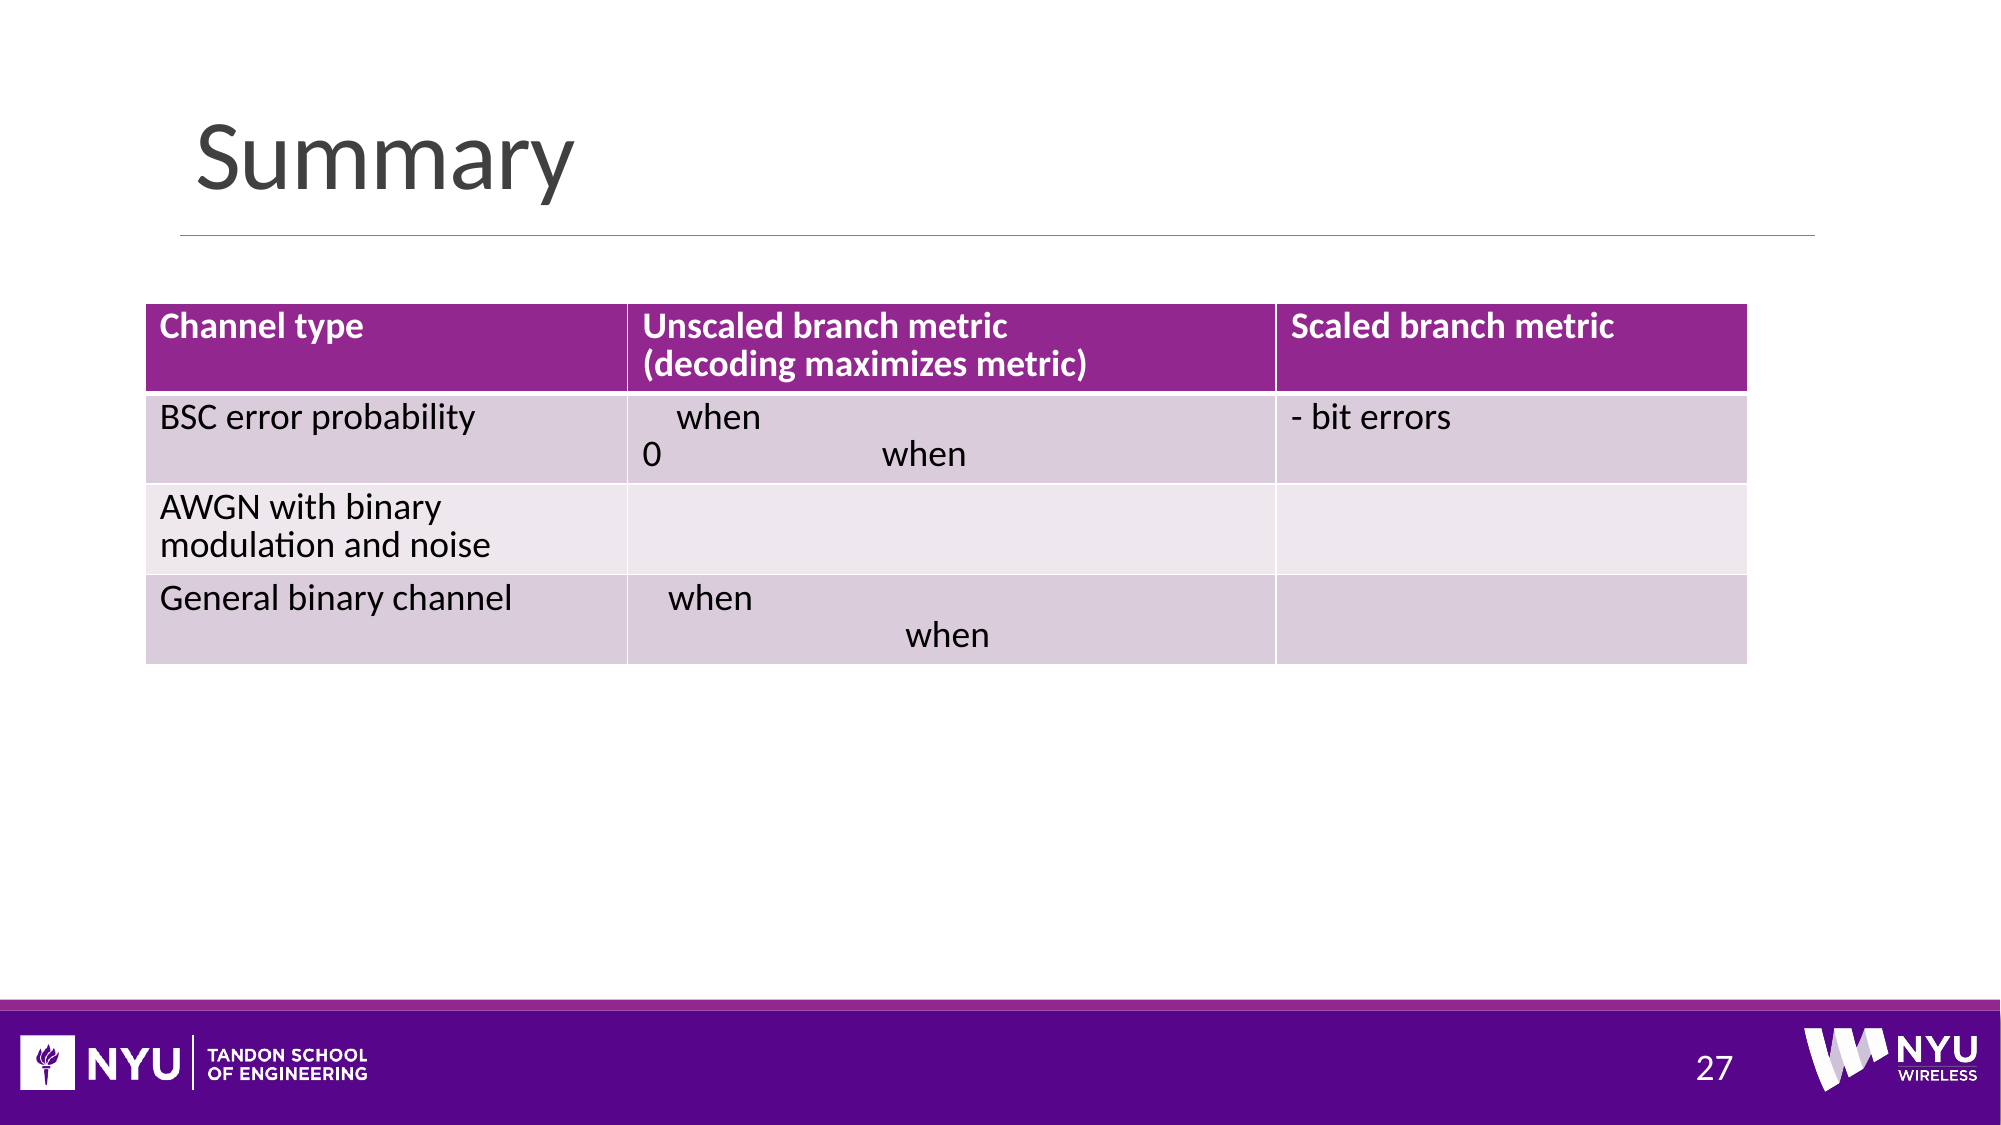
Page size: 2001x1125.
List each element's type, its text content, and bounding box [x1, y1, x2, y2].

slide_number 27 [1533, 1035, 1749, 1096]
title Summary [180, 47, 1830, 218]
